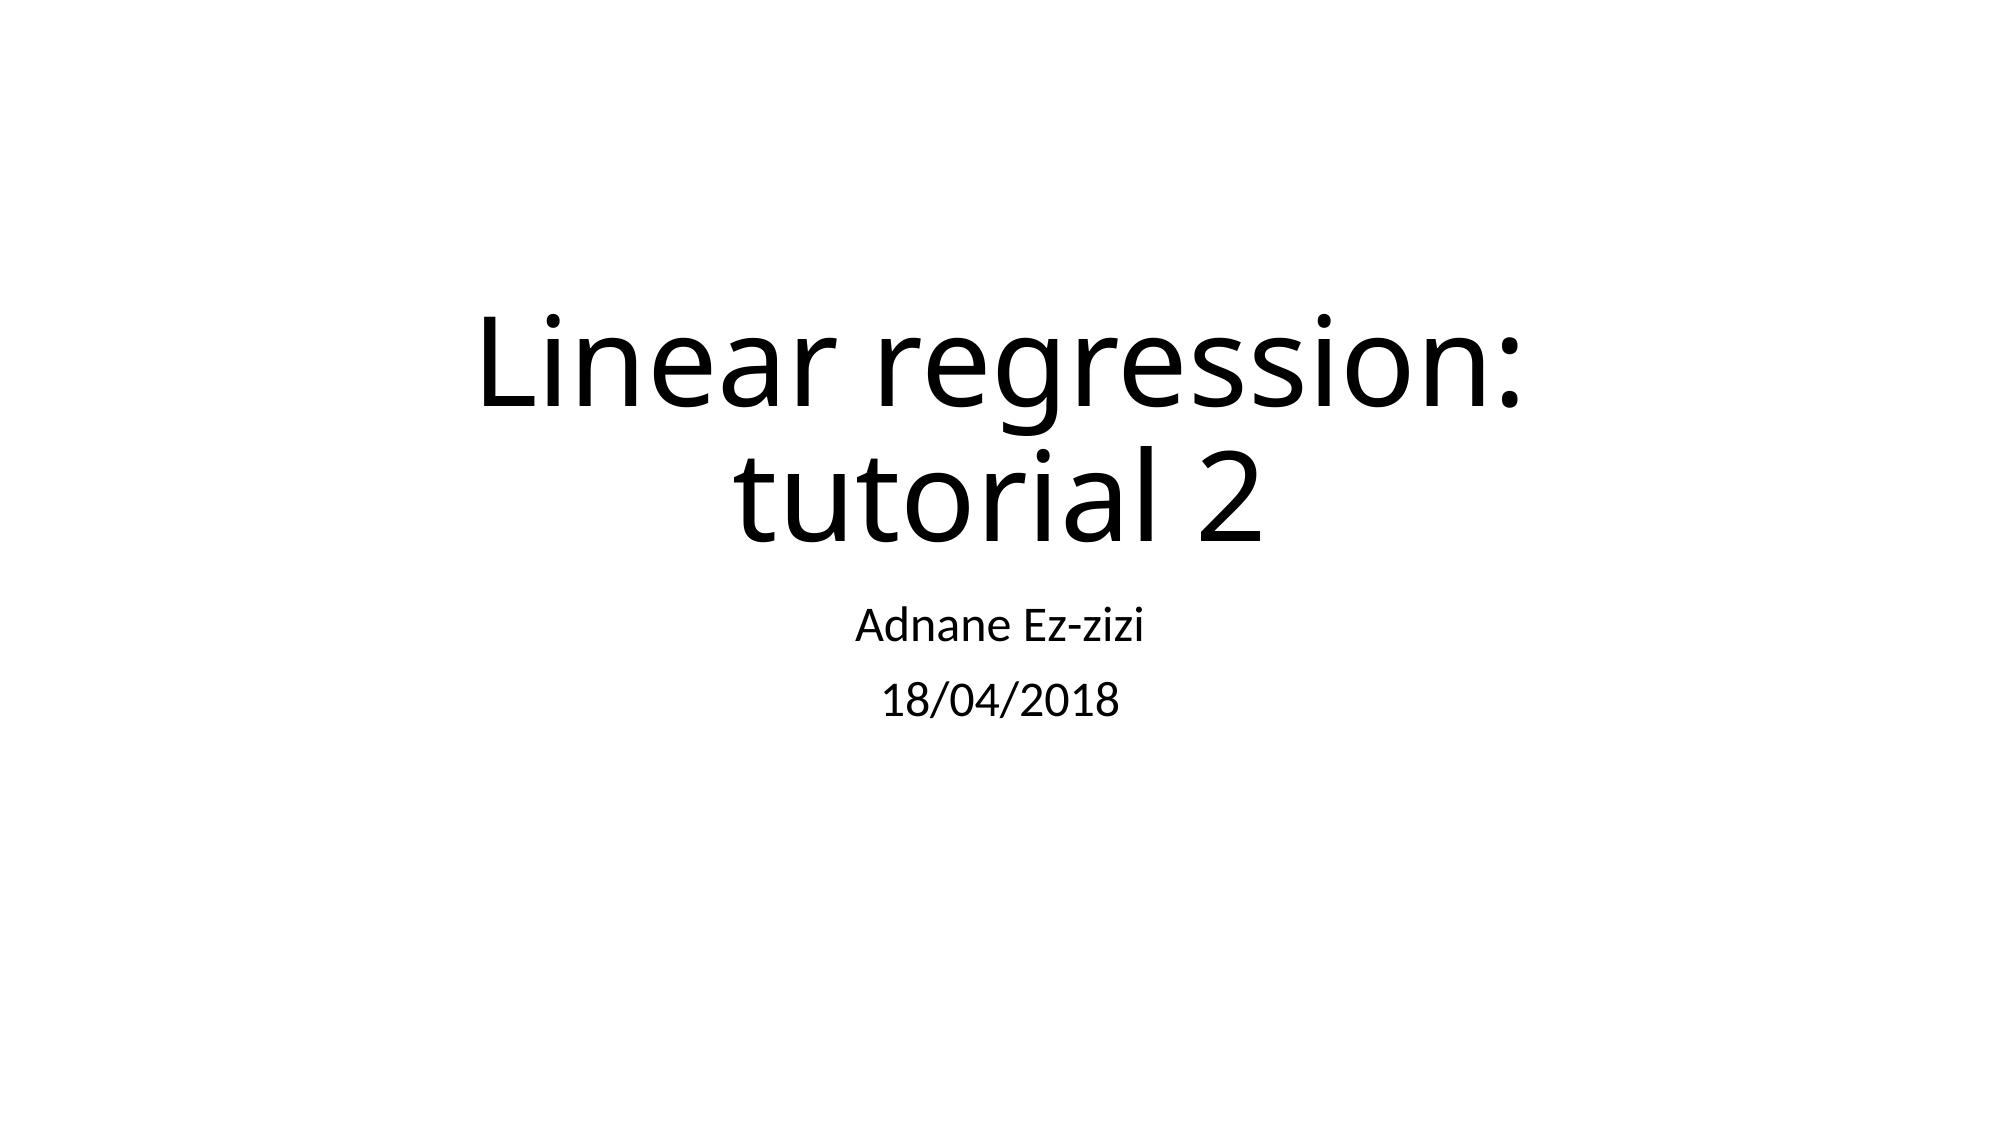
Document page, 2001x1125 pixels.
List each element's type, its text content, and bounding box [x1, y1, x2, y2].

subtitle Adnane Ez-zizi 18/04/2018 [249, 590, 1750, 863]
title Linear regression: tutorial 2 [249, 184, 1750, 576]
